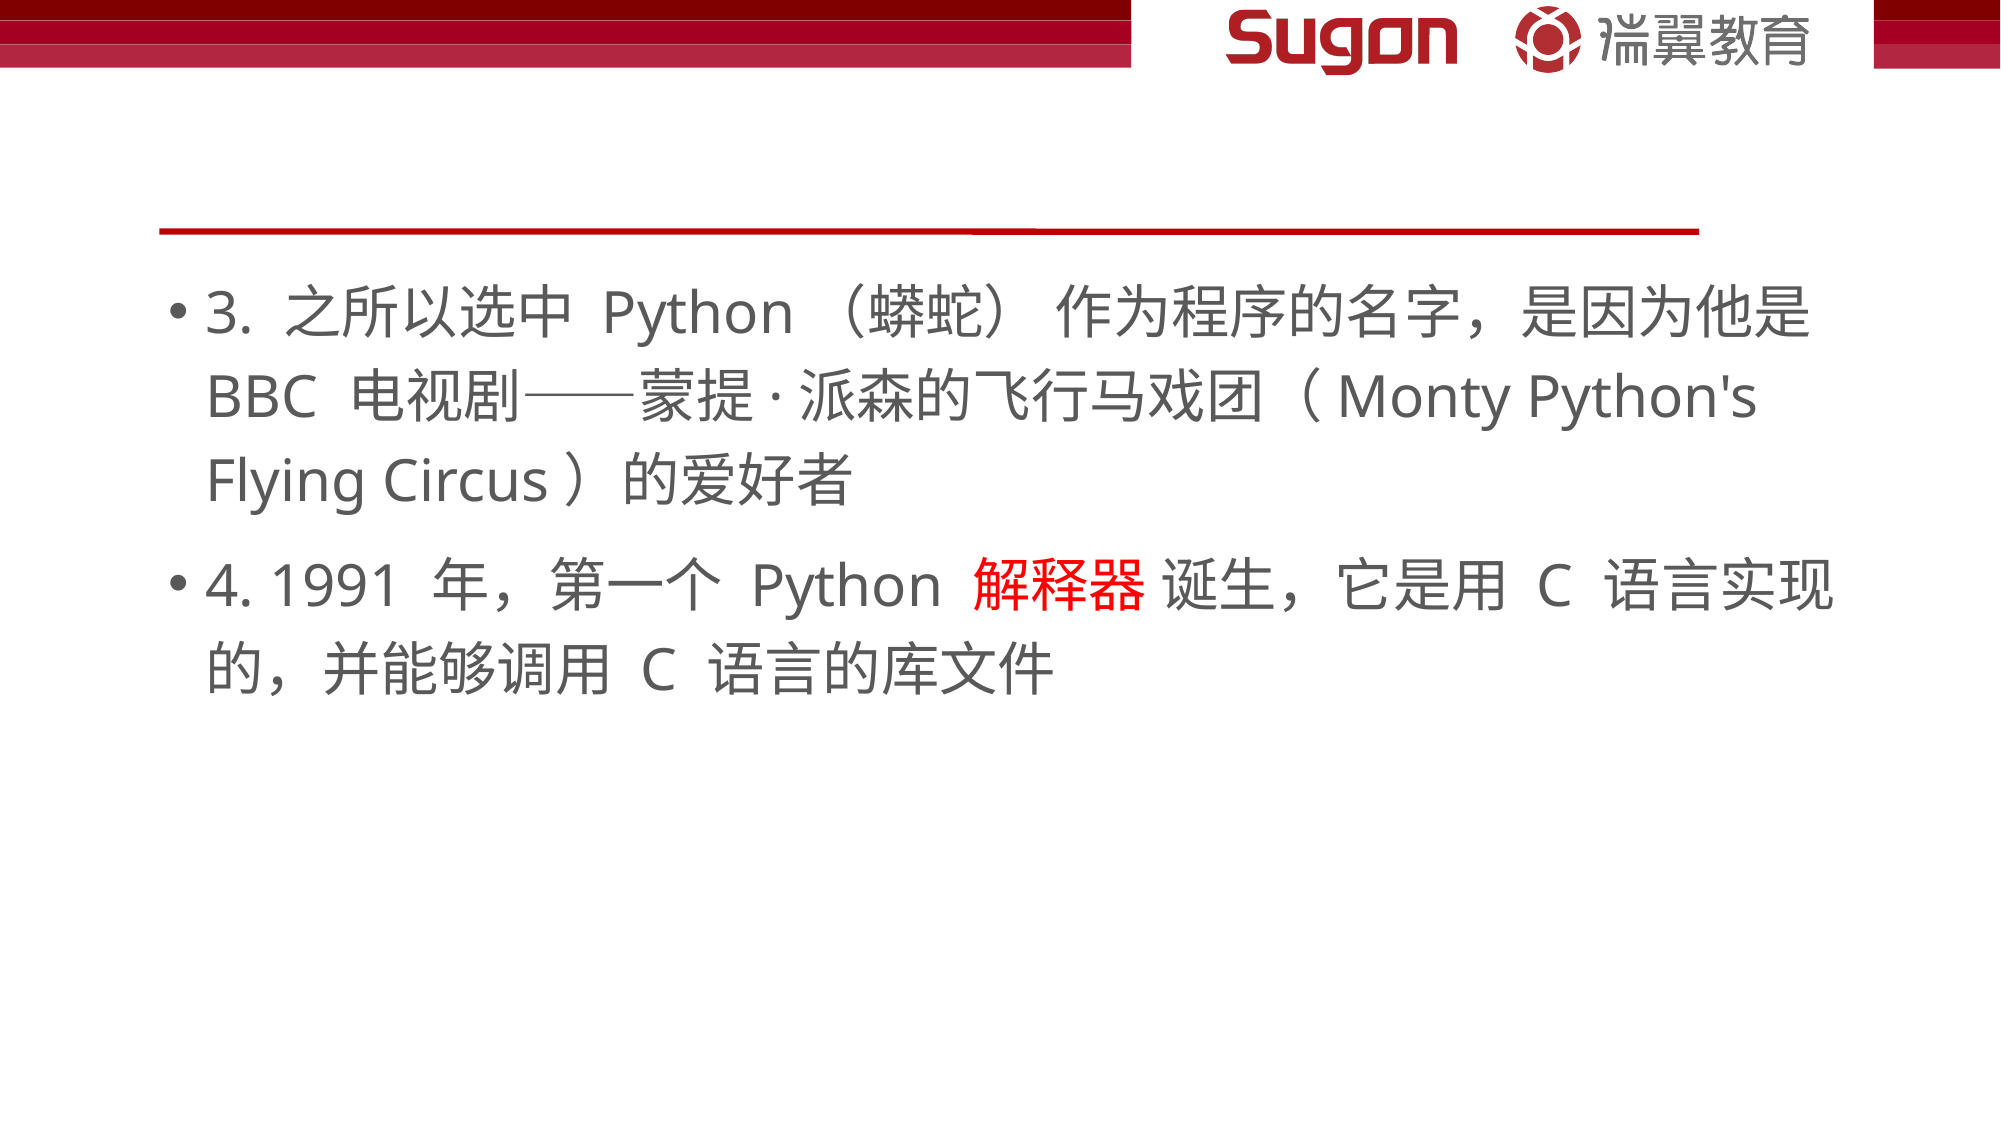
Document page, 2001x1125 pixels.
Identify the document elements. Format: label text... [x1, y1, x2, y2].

list 3. 之所以选中 Python（蟒蛇） 作为程序的名字，是因为他是 BBC 电视剧——蒙提·派森的飞行马戏团（Monty Python's Flying Circus）的爱好者 4. 1991 年，第一个 Python 解释器 诞生，它是用 C 语言实现的，并能够调用 C 语言的库文件 [153, 253, 1879, 1028]
picture [1515, 6, 1809, 73]
picture [1194, 0, 1484, 102]
